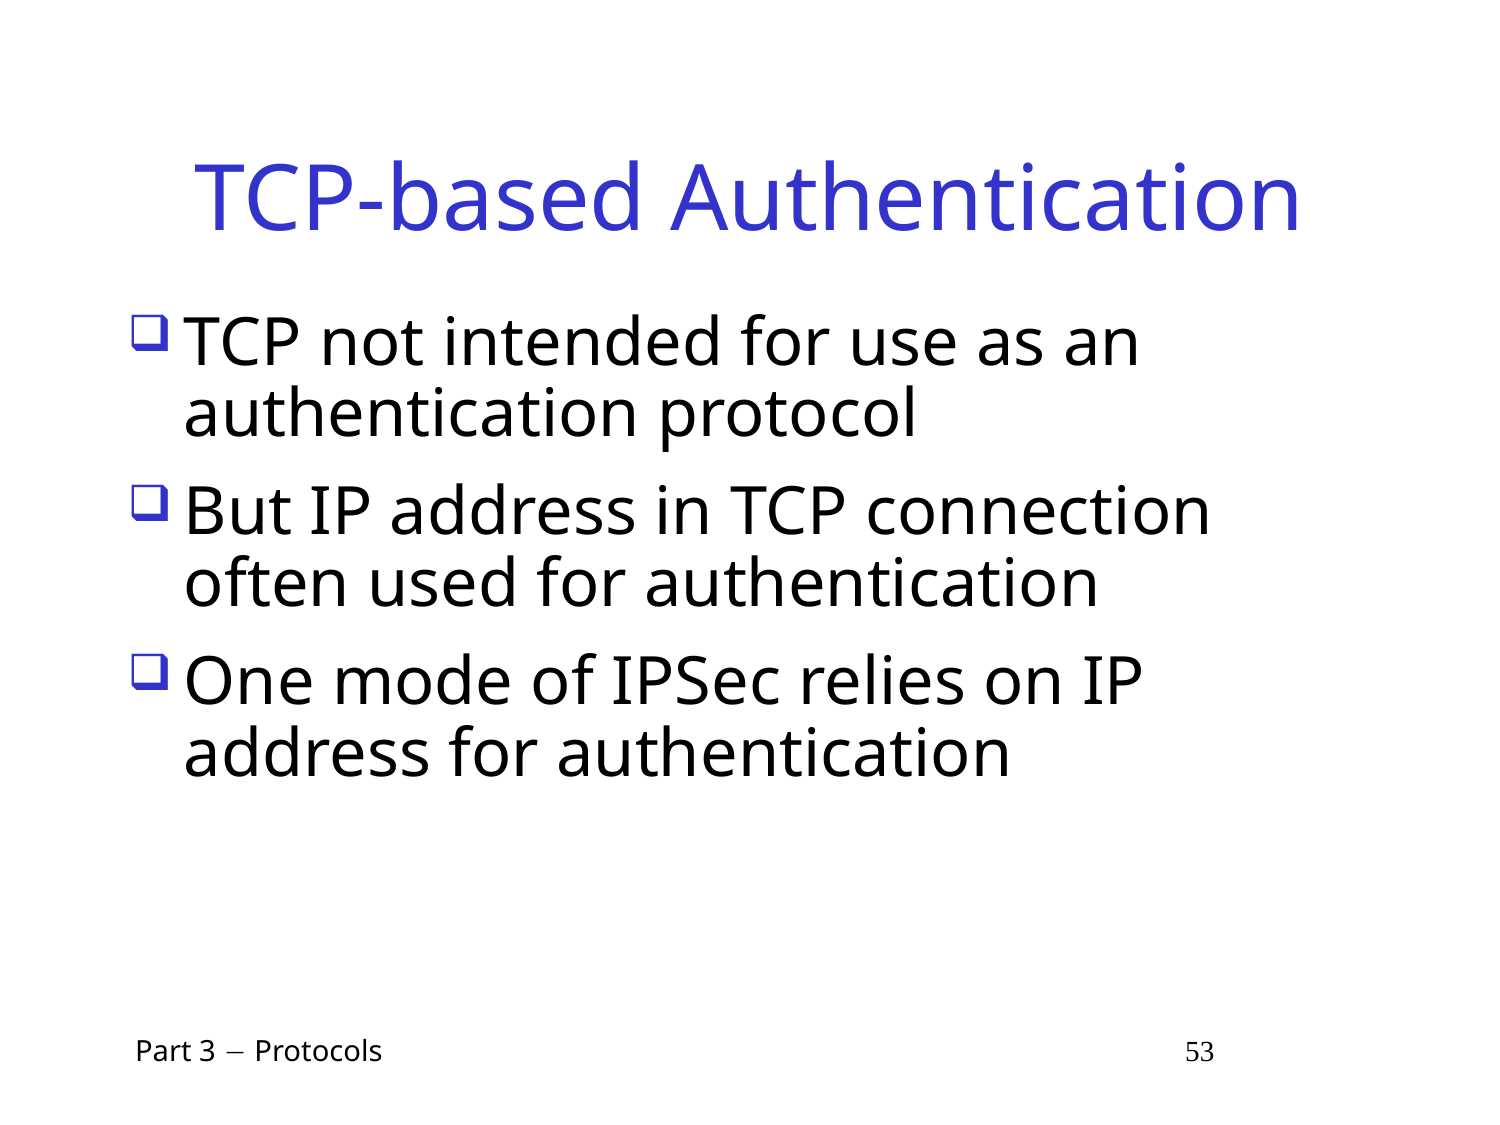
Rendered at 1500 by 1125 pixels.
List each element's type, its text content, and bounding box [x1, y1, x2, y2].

list TCP not intended for use as an authentication protocol But IP address in TCP connection often used for authentication One mode of IPSec relies on IP address for authentication [112, 299, 1388, 976]
footer Part 3  Protocols 53 [112, 1024, 1401, 1101]
title TCP-based Authentication [112, 99, 1388, 288]
